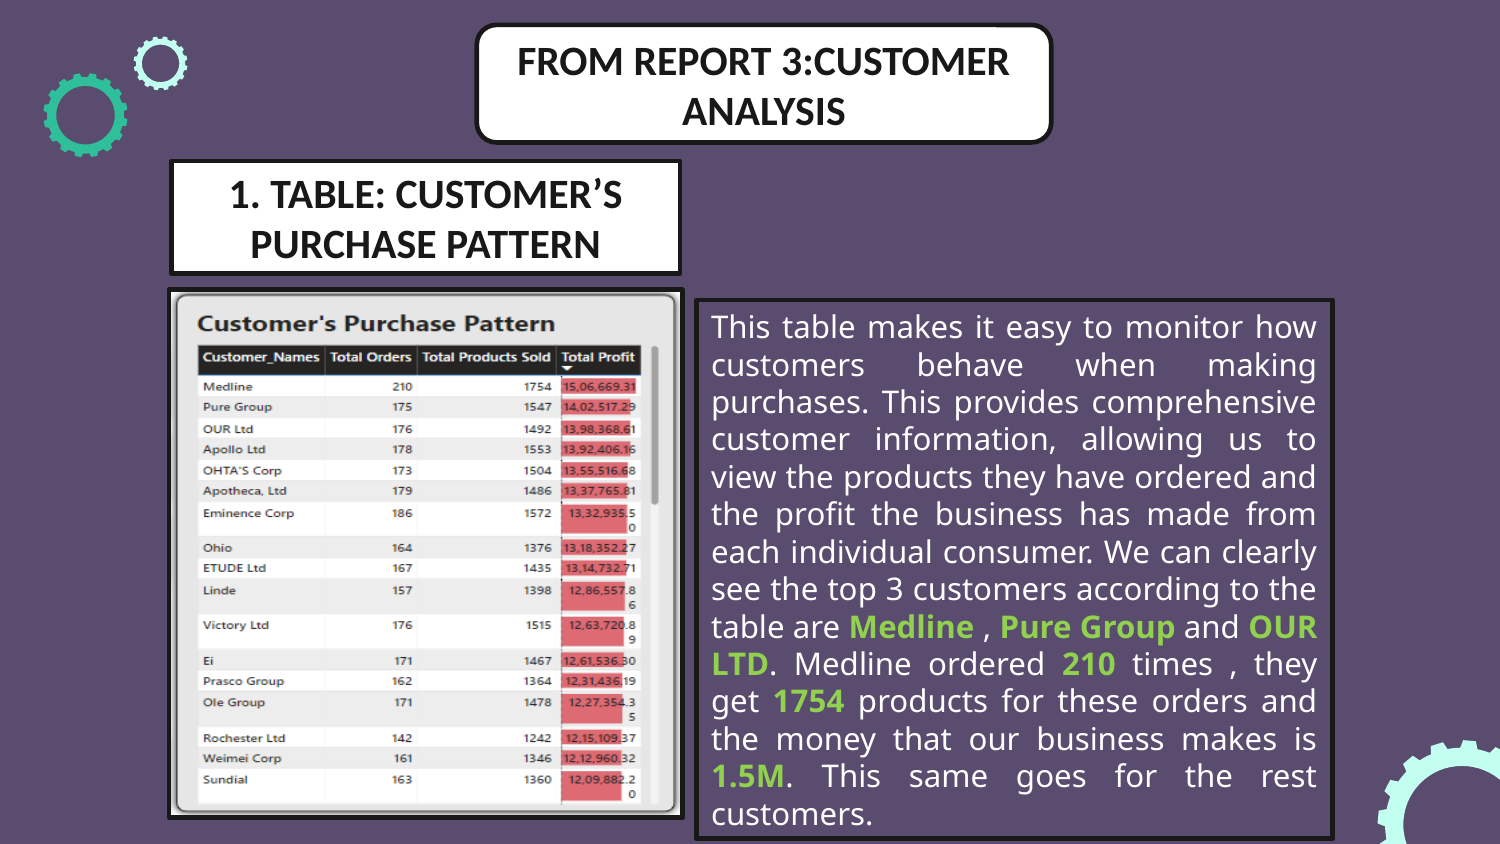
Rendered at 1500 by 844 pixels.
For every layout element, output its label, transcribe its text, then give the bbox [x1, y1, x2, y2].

text_box This table makes it easy to monitor how customers behave when making purchases. This provides comprehensive customer information, allowing us to view the products they have ordered and the profit the business has made from each individual consumer. We can clearly see the top 3 customers according to the table are Medline , Pure Group and OUR LTD. Medline ordered 210 times , they get 1754 products for these orders and the money that our business makes is 1.5M. This same goes for the rest customers. [696, 299, 1333, 839]
picture [170, 291, 681, 816]
text_box FROM REPORT 3:CUSTOMER ANALYSIS [474, 22, 1054, 145]
text_box 1. TABLE: CUSTOMER’S PURCHASE PATTERN [169, 159, 682, 275]
